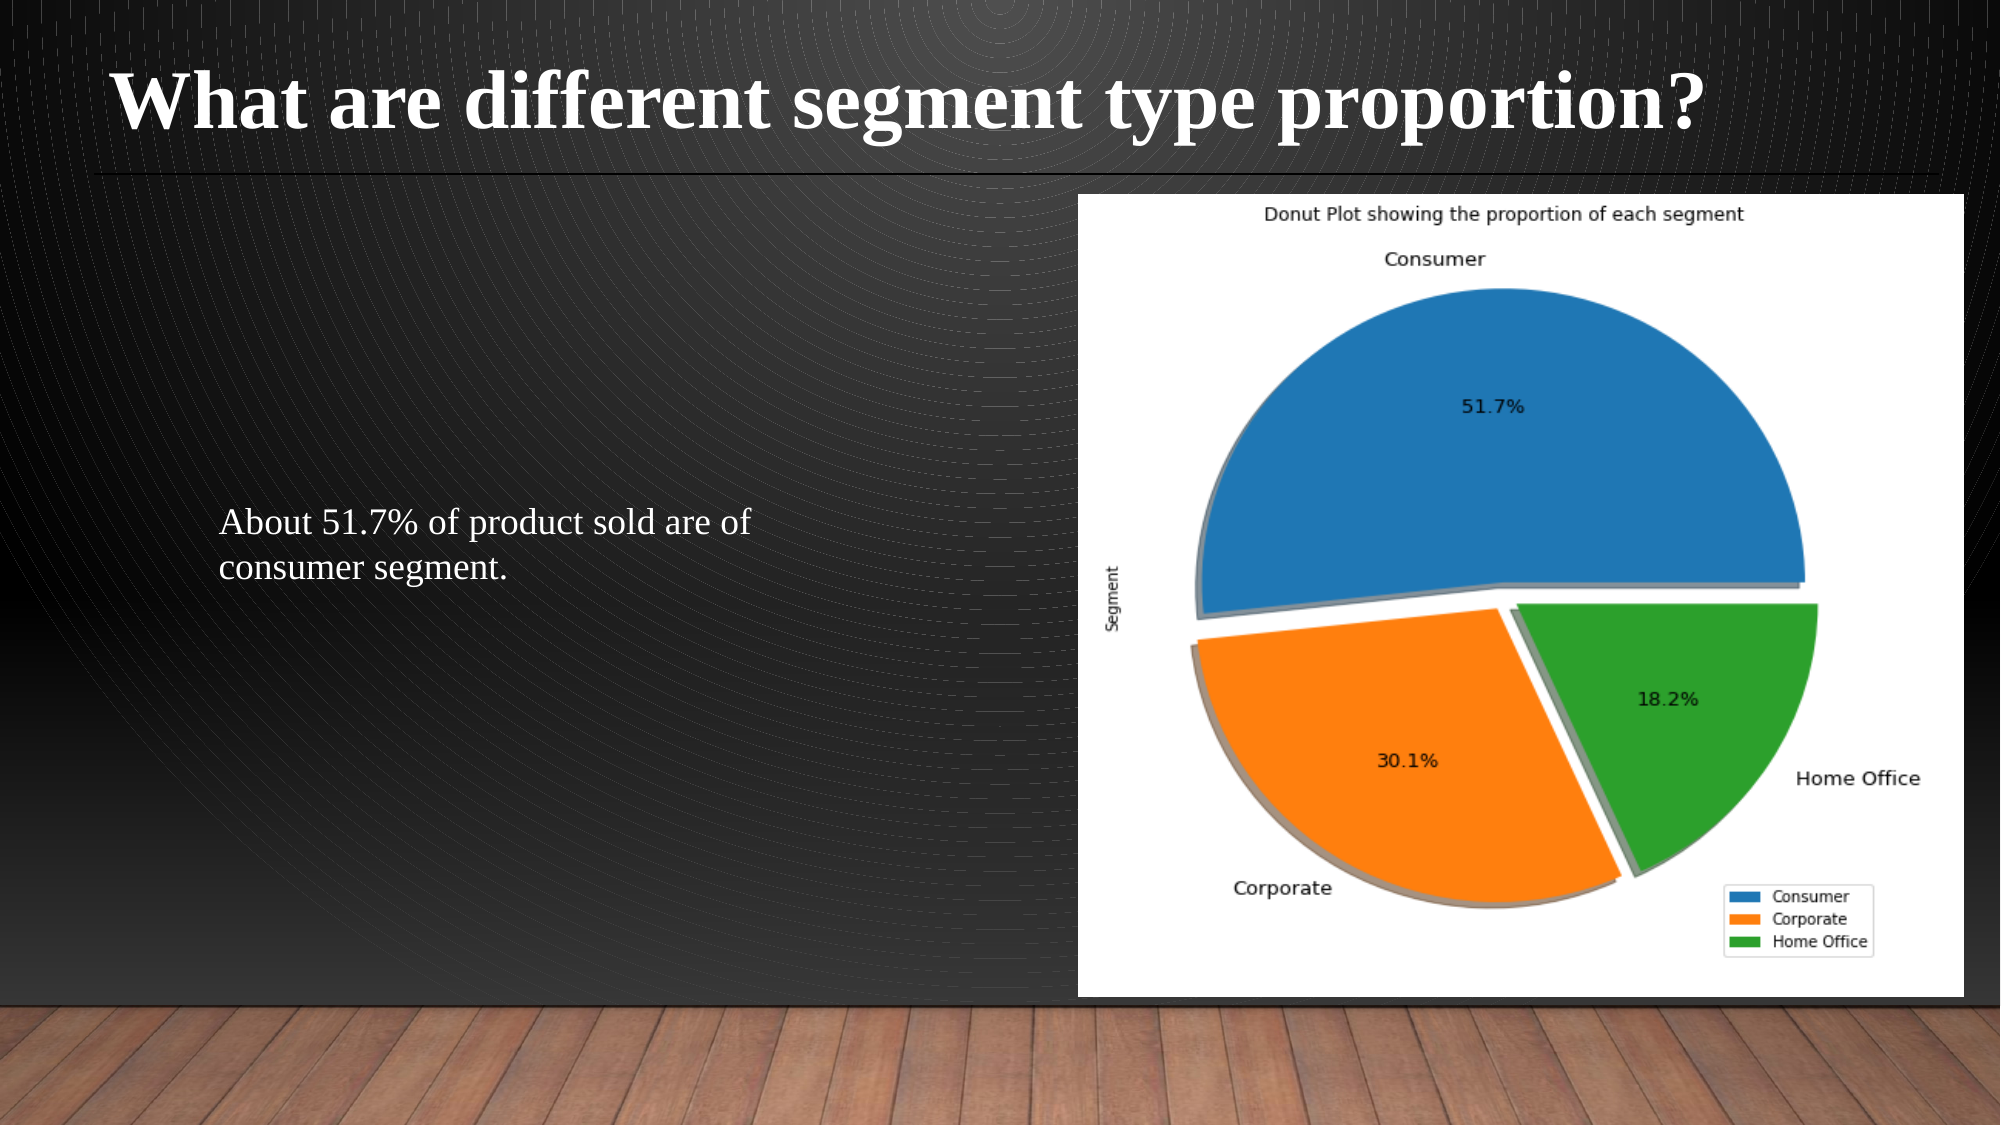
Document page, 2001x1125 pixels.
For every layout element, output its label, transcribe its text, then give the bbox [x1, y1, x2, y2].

text_box About 51.7% of product sold are of consumer segment. [203, 489, 887, 595]
text_box What are different segment type proportion? [94, 38, 1924, 153]
picture [1078, 194, 1964, 998]
picture [0, 1005, 2000, 1125]
